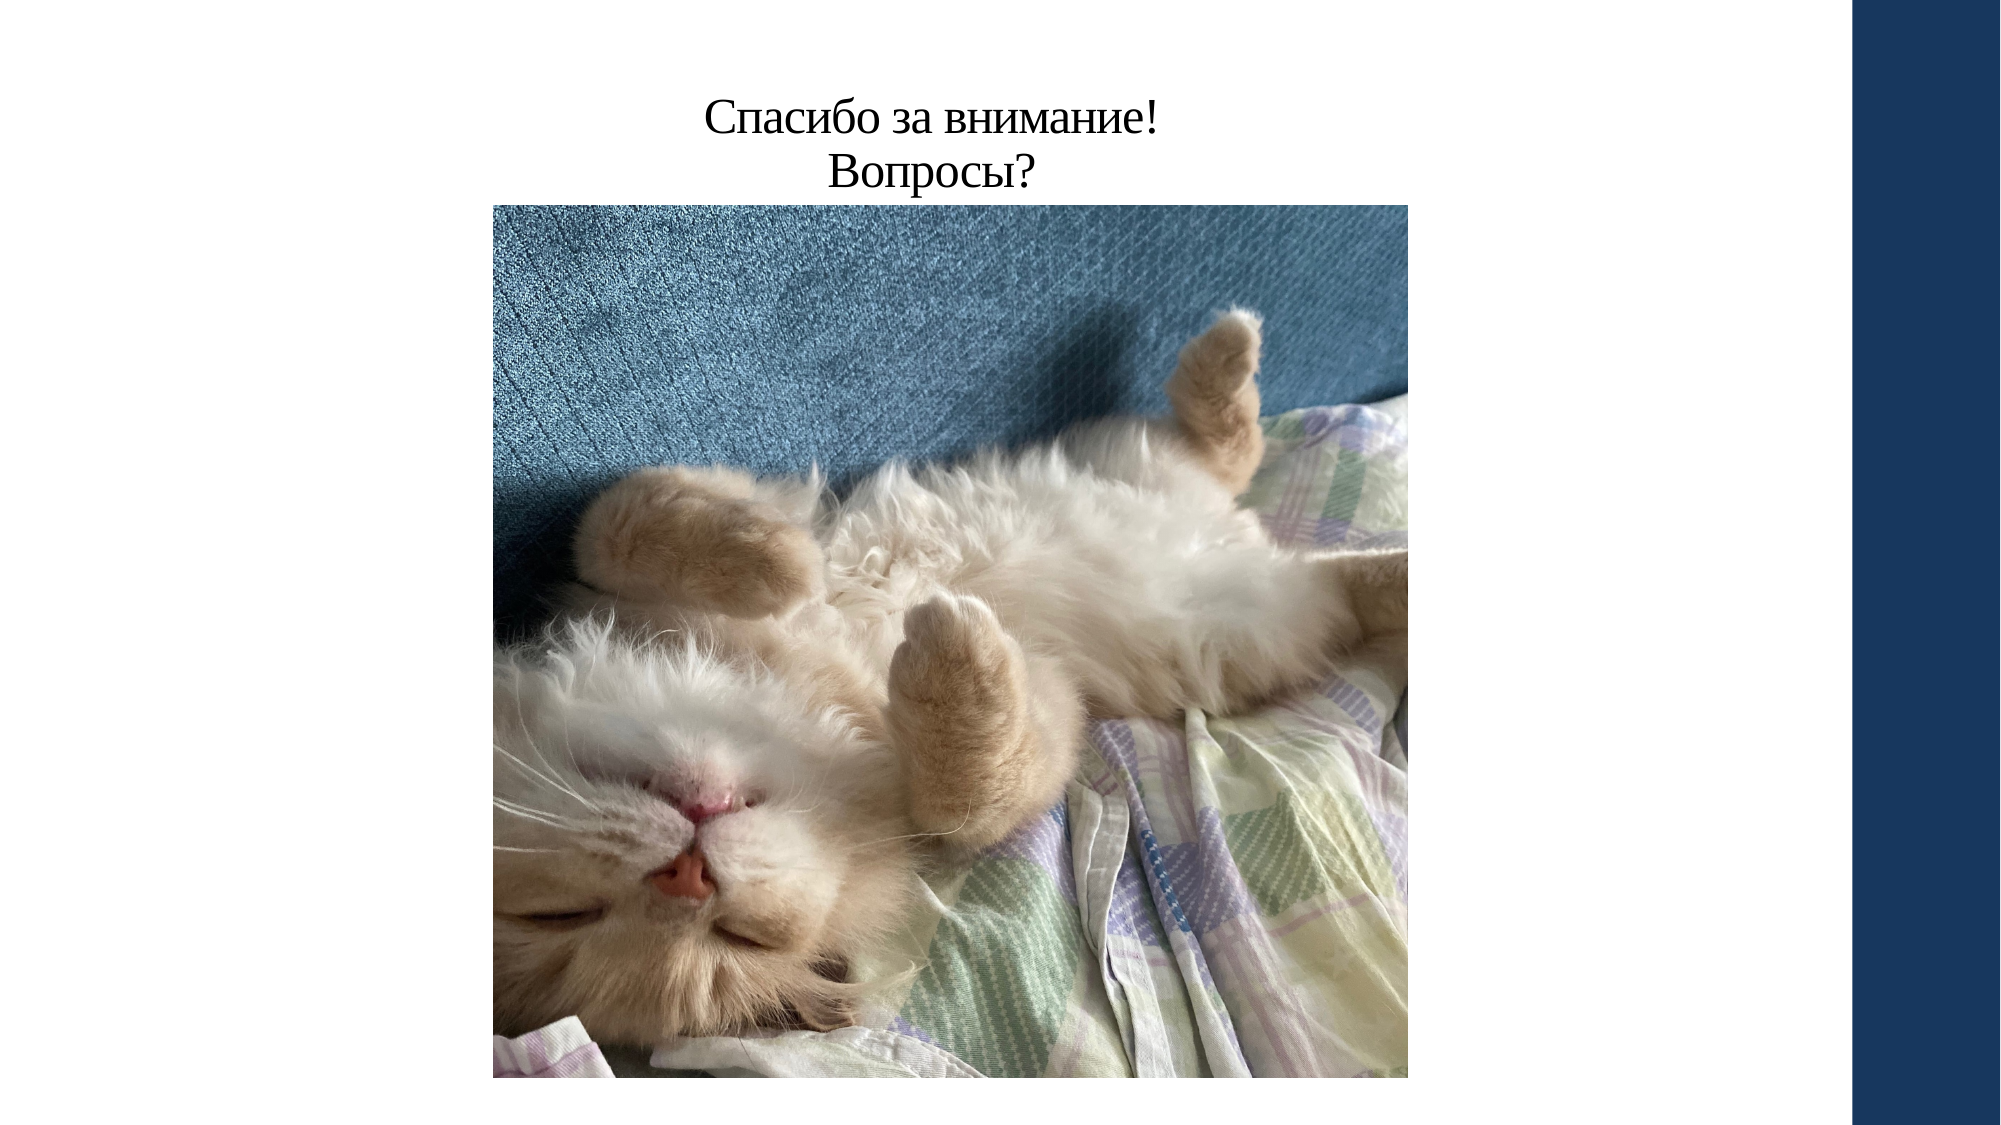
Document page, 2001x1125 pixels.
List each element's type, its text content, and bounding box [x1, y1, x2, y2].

title Спасибо за внимание! Вопросы? [386, 80, 1478, 206]
picture [493, 205, 1408, 1078]
